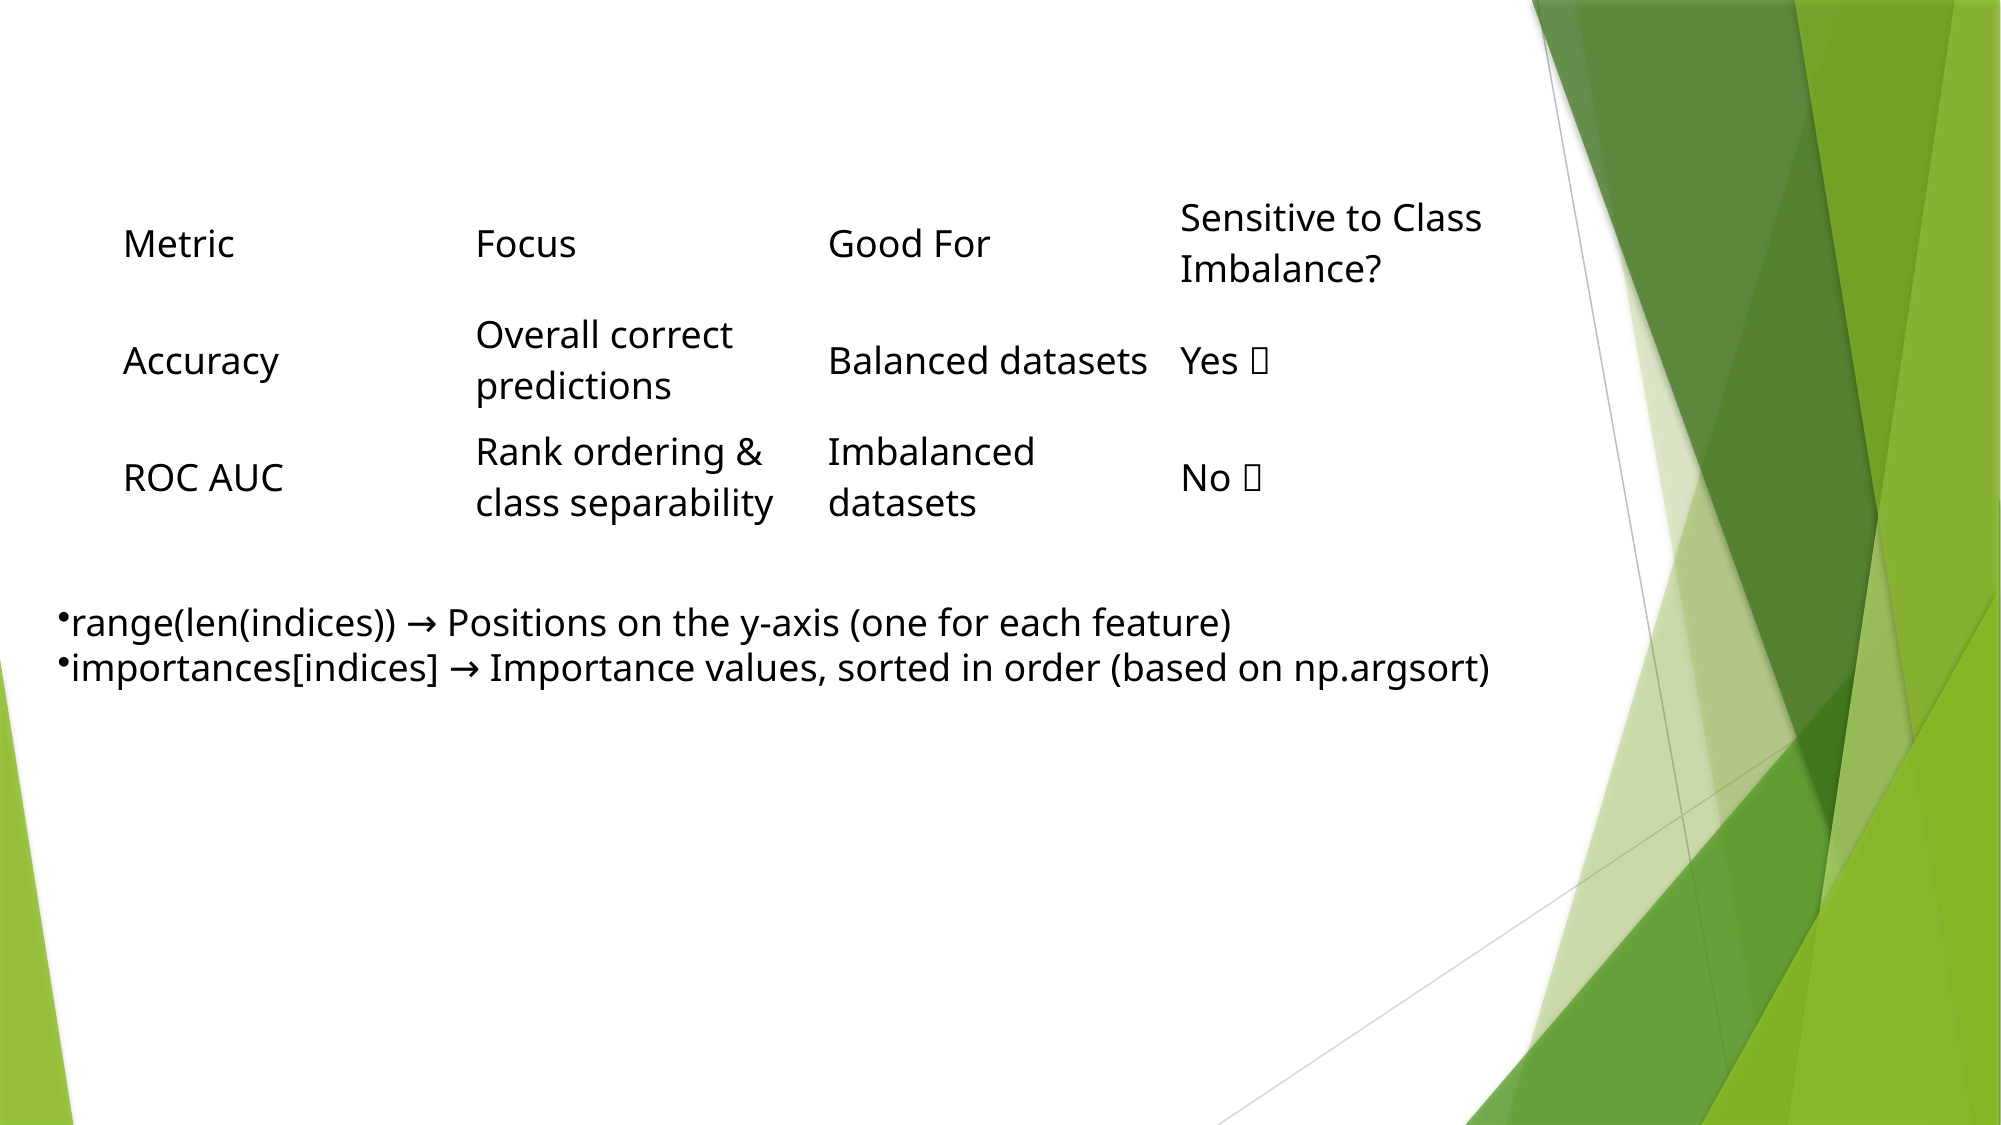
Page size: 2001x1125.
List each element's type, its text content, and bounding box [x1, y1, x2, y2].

table_header Metric [108, 184, 460, 301]
table_header Focus [460, 184, 813, 301]
table_cell Yes ✅ [1165, 301, 1518, 418]
table_cell Overall correct predictions [460, 301, 813, 418]
table_cell Imbalanced datasets [813, 418, 1165, 535]
table_cell Balanced datasets [813, 301, 1165, 418]
table_header Good For [813, 184, 1165, 301]
table_cell Rank ordering & class separability [460, 418, 813, 535]
table_cell ROC AUC [108, 418, 460, 535]
table_header Sensitive to Class Imbalance? [1165, 184, 1518, 301]
text_box range(len(indices)) → Positions on the y-axis (one for each feature) importances[indices] → Importance values, sorted in order (based on np.argsort) [42, 591, 1506, 697]
table_cell No ❌ [1165, 418, 1518, 535]
table_cell Accuracy [108, 301, 460, 418]
